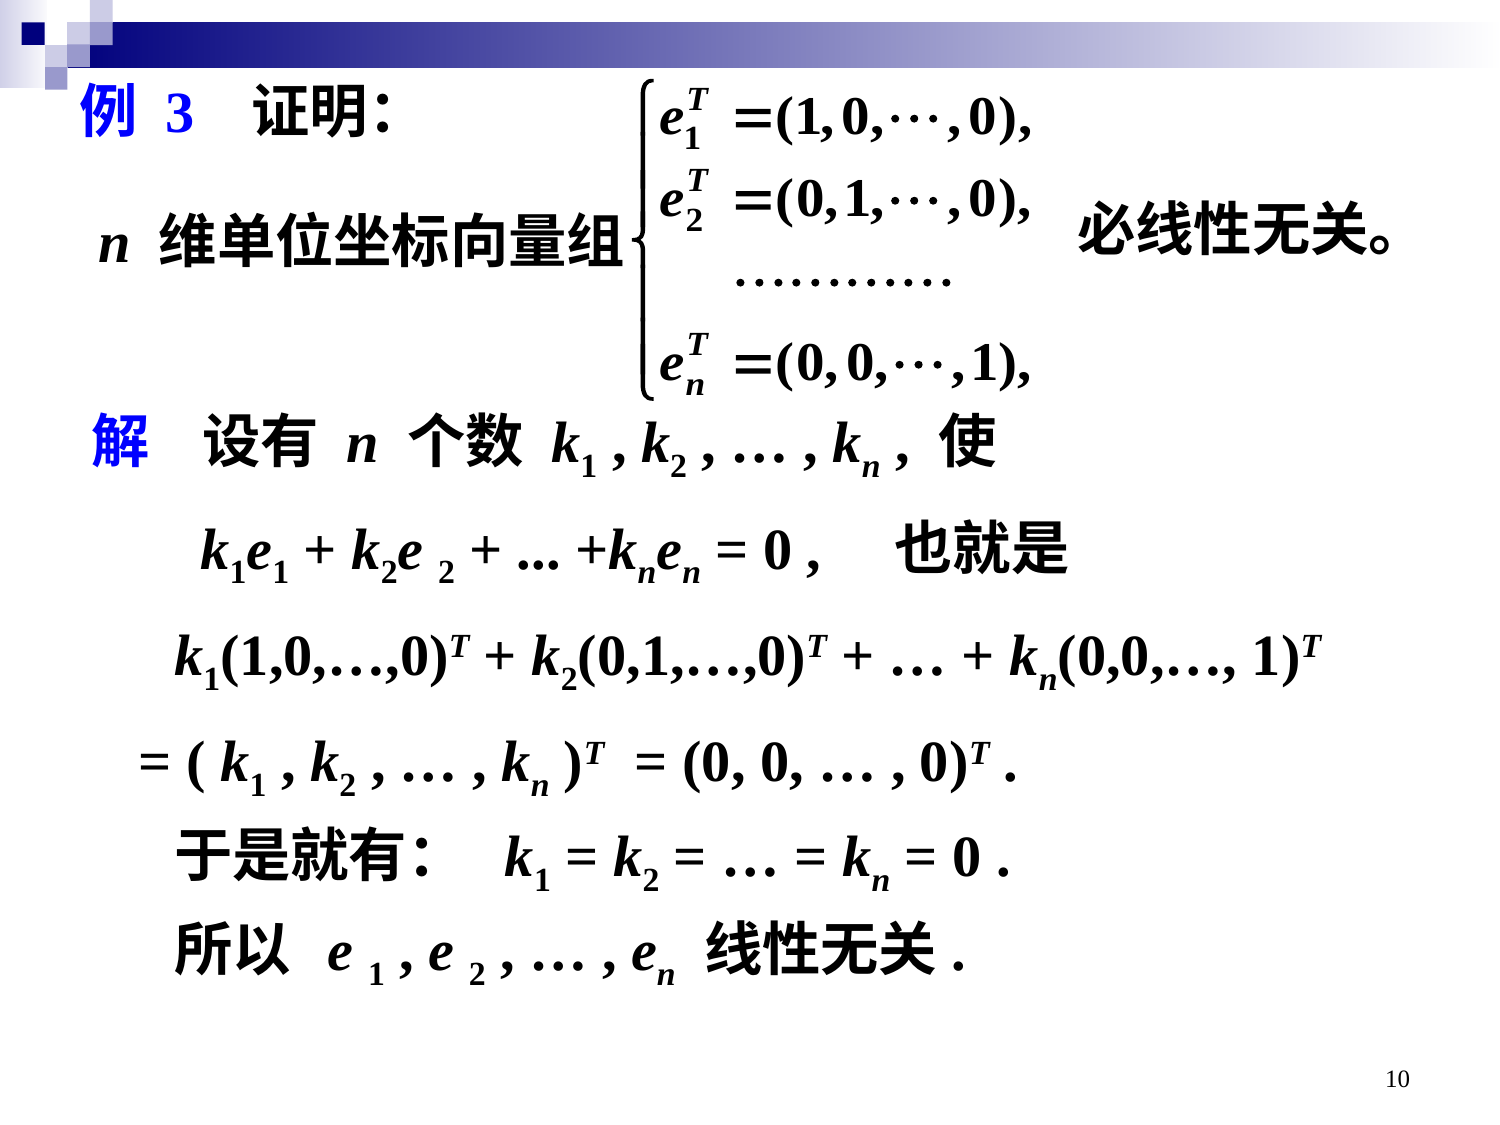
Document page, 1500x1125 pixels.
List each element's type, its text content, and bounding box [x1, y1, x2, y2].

text_box 解 设有 n 个数 k1 , k2 , … , kn , 使 [76, 397, 1052, 492]
text_box = ( k1 , k2 , … , kn )T [123, 716, 812, 811]
text_box 例 3 证明： [64, 66, 550, 152]
text_box k1e1 + k2e 2 + ... +knen = 0 , [171, 503, 888, 598]
text_box n 维单位坐标向量组 [83, 196, 614, 282]
text_box 也就是 [879, 503, 1180, 589]
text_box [619, 66, 1044, 413]
text_box = (0, 0, … , 0)T . [620, 716, 1196, 801]
text_box 于是就有： [159, 810, 490, 896]
text_box 必线性无关。 [1062, 184, 1500, 270]
text_box 所以 [159, 904, 312, 990]
text_box e 1 , e 2 , … , en 线性无关. [312, 904, 1013, 1000]
slide_number 10 [1074, 1024, 1426, 1101]
text_box k1(1,0,…,0)T + k2(0,1,…,0)T + … + kn(0,0,…, 1)T [159, 609, 1388, 704]
text_box k1 = k2 = … = kn = 0 . [490, 810, 1116, 906]
